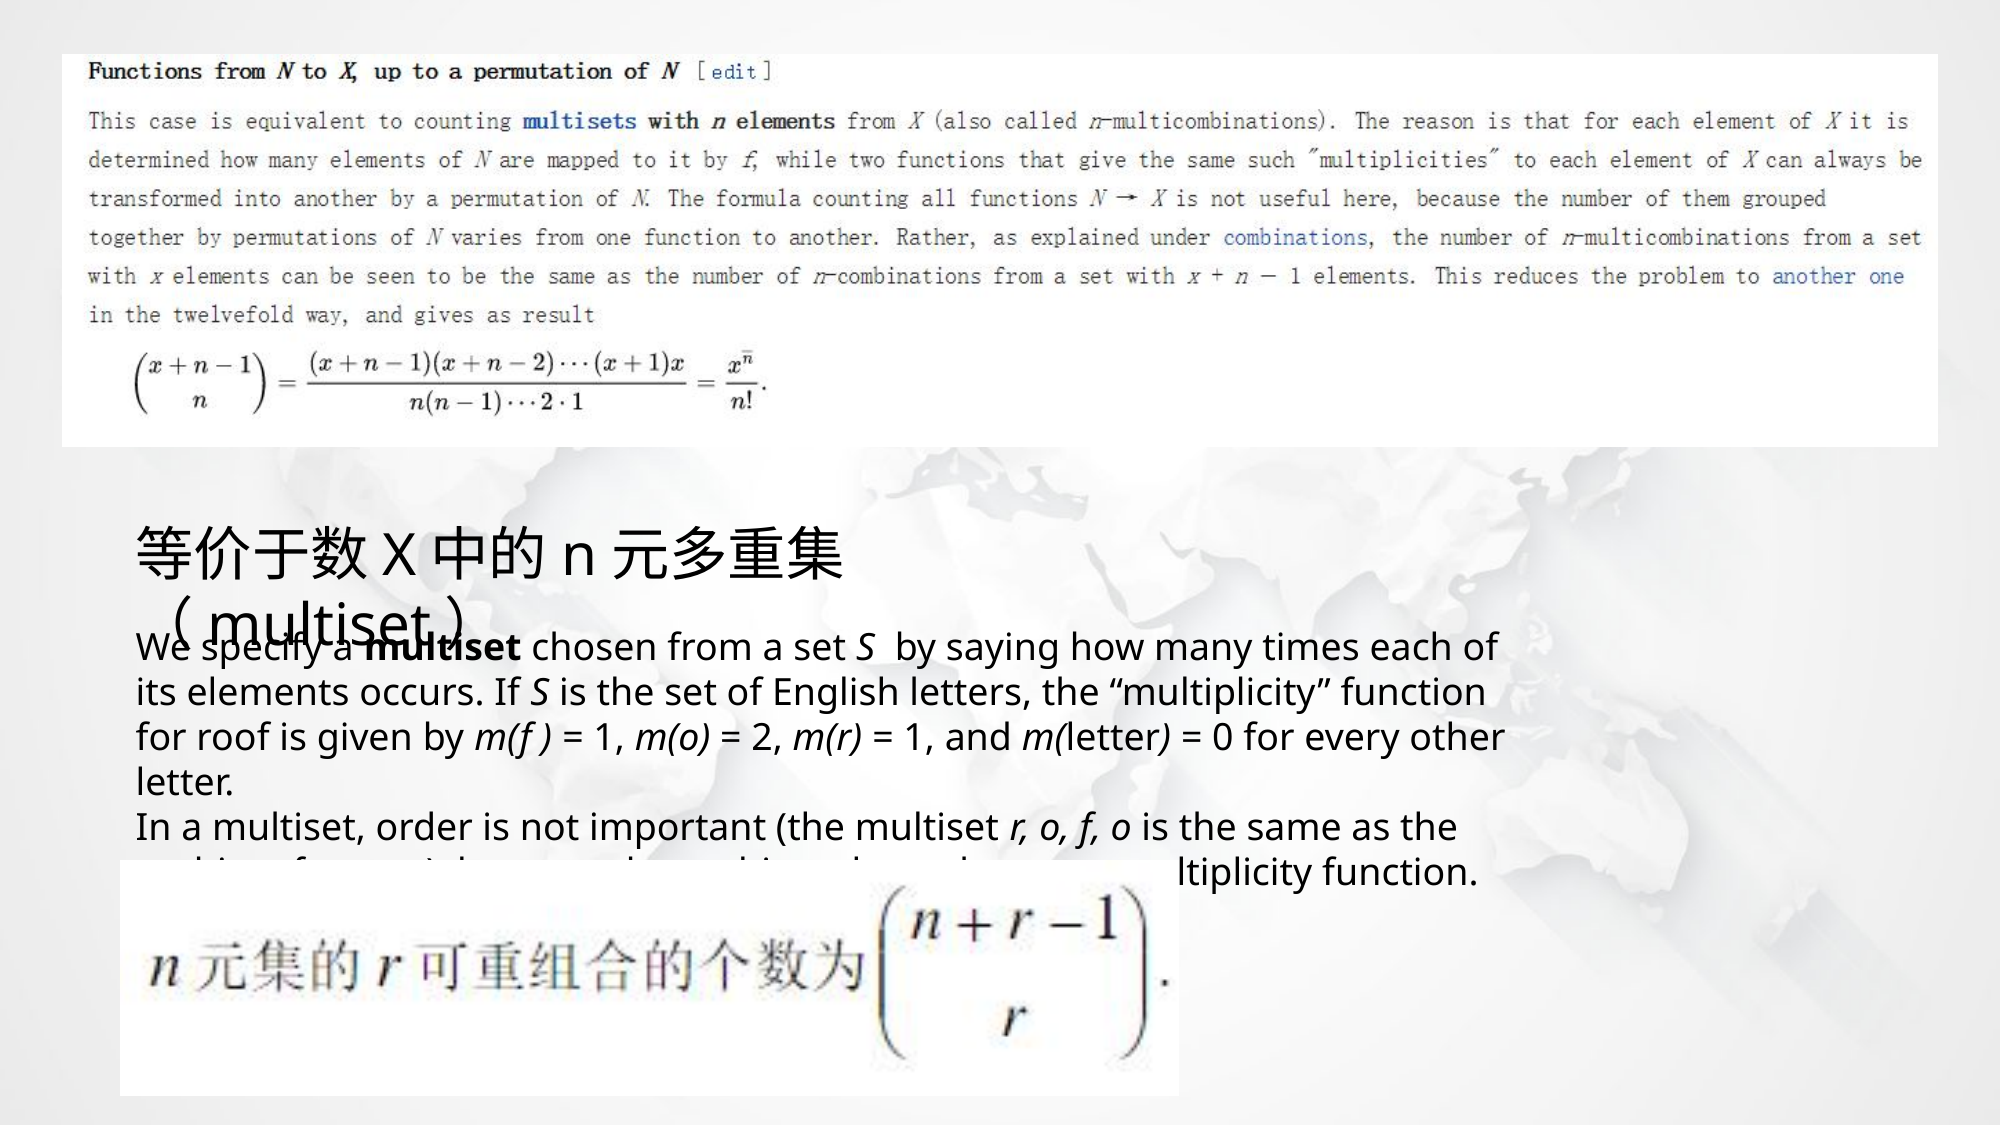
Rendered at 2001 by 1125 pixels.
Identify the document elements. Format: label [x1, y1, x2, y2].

picture [0, 0, 2000, 1125]
list [61, 54, 1938, 447]
